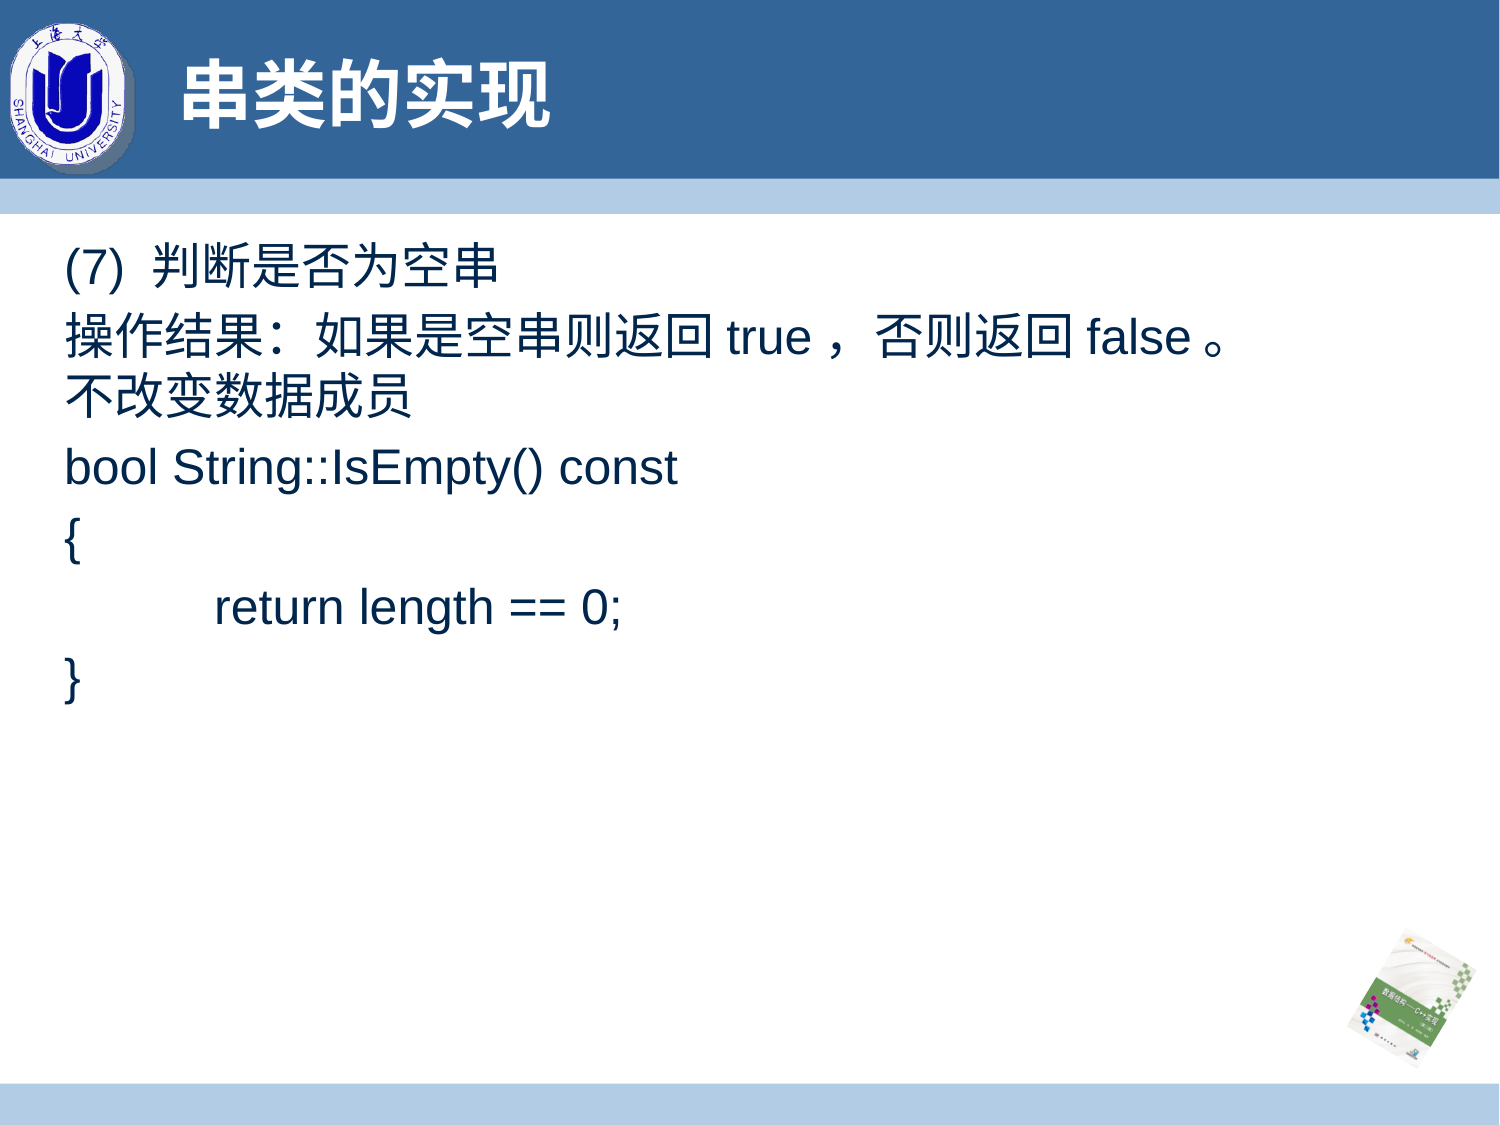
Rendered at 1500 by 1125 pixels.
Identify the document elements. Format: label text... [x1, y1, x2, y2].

picture [4, 17, 128, 176]
title 串类的实现 [162, 23, 1436, 161]
picture [1347, 928, 1476, 1068]
list (7) 判断是否为空串 操作结果：如果是空串则返回true，否则返回false。不改变数据成员 bool String::IsEmpty() const { return length == 0; } [49, 227, 1283, 1060]
